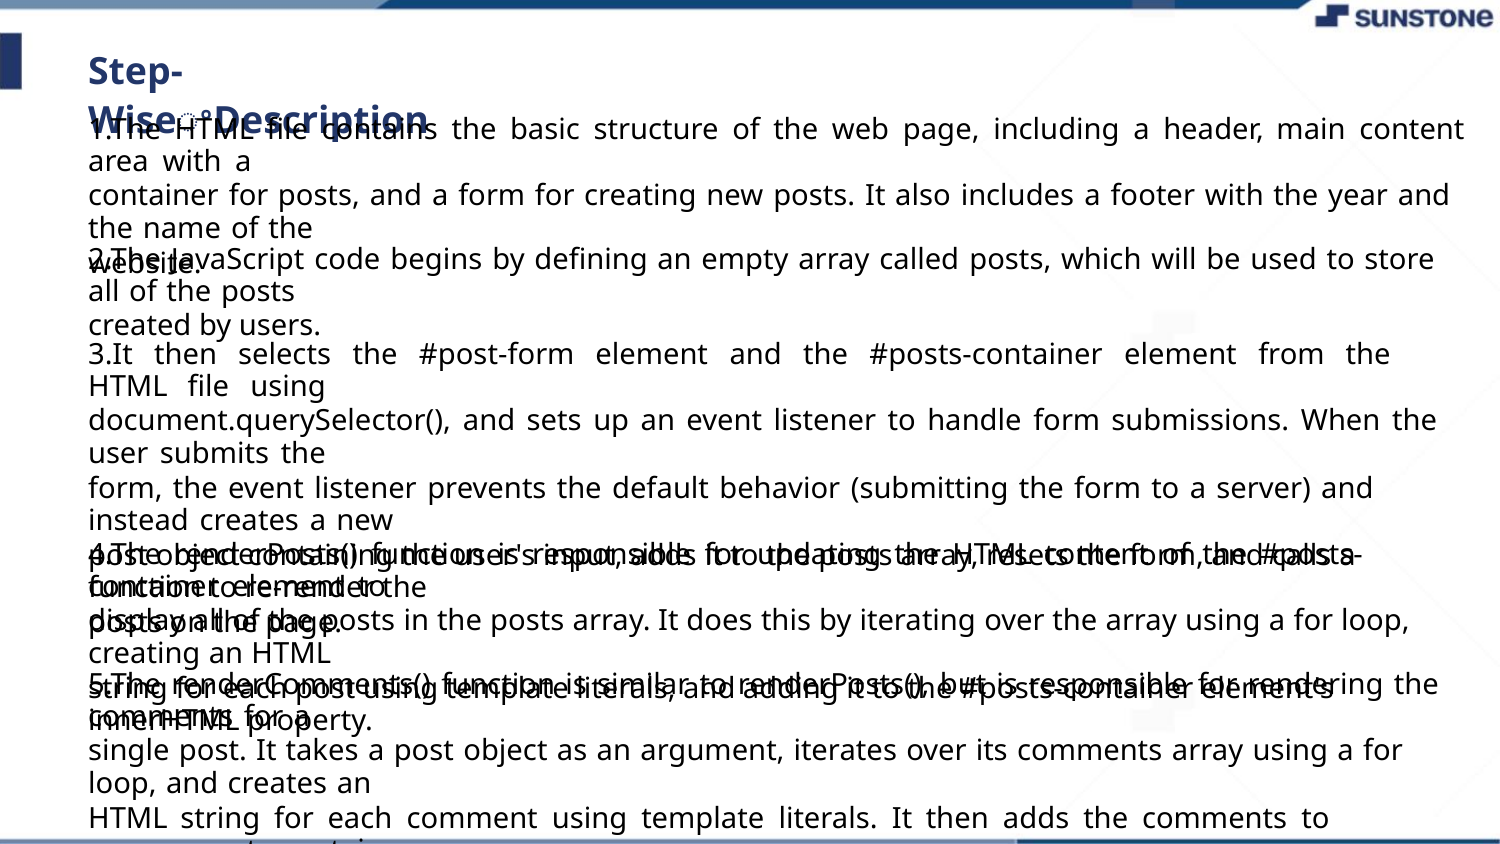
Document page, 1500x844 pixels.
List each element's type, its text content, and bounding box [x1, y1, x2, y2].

text_box Step-WiseꢀDescription [88, 43, 467, 113]
text_box 5.The renderComments() function is similar to renderPosts(), but is responsible for rendering the comments for a single post. It takes a post object as an argument, iterates over its comments array using a for loop, and creates an HTML string for each comment using template literals. It then adds the comments to a .comments-container element inside the post's HTML. [88, 668, 1471, 844]
text_box 4.The renderPosts() function is responsible for updating the HTML content of the #posts-container element to display all of the posts in the posts array. It does this by iterating over the array using a for loop, creating an HTML string for each post using template literals, and adding it to the #posts-container element's innerHTML property. [88, 537, 1471, 668]
text_box [0, 0, 1500, 844]
text_box 1.The HTML file contains the basic structure of the web page, including a header, main content area with a container for posts, and a form for creating new posts. It also includes a footer with the year and the name of the website. [88, 113, 1471, 243]
text_box 2.The JavaScript code begins by defining an empty array called posts, which will be used to store all of the posts created by users. [88, 243, 1471, 338]
text_box 3.It then selects the #post-form element and the #posts-container element from the HTML file using document.querySelector(), and sets up an event listener to handle form submissions. When the user submits the form, the event listener prevents the default behavior (submitting the form to a server) and instead creates a new post object containing the user's input, adds it to the posts array, resets the form, and calls a function to re-render the posts on the page. [88, 338, 1471, 537]
